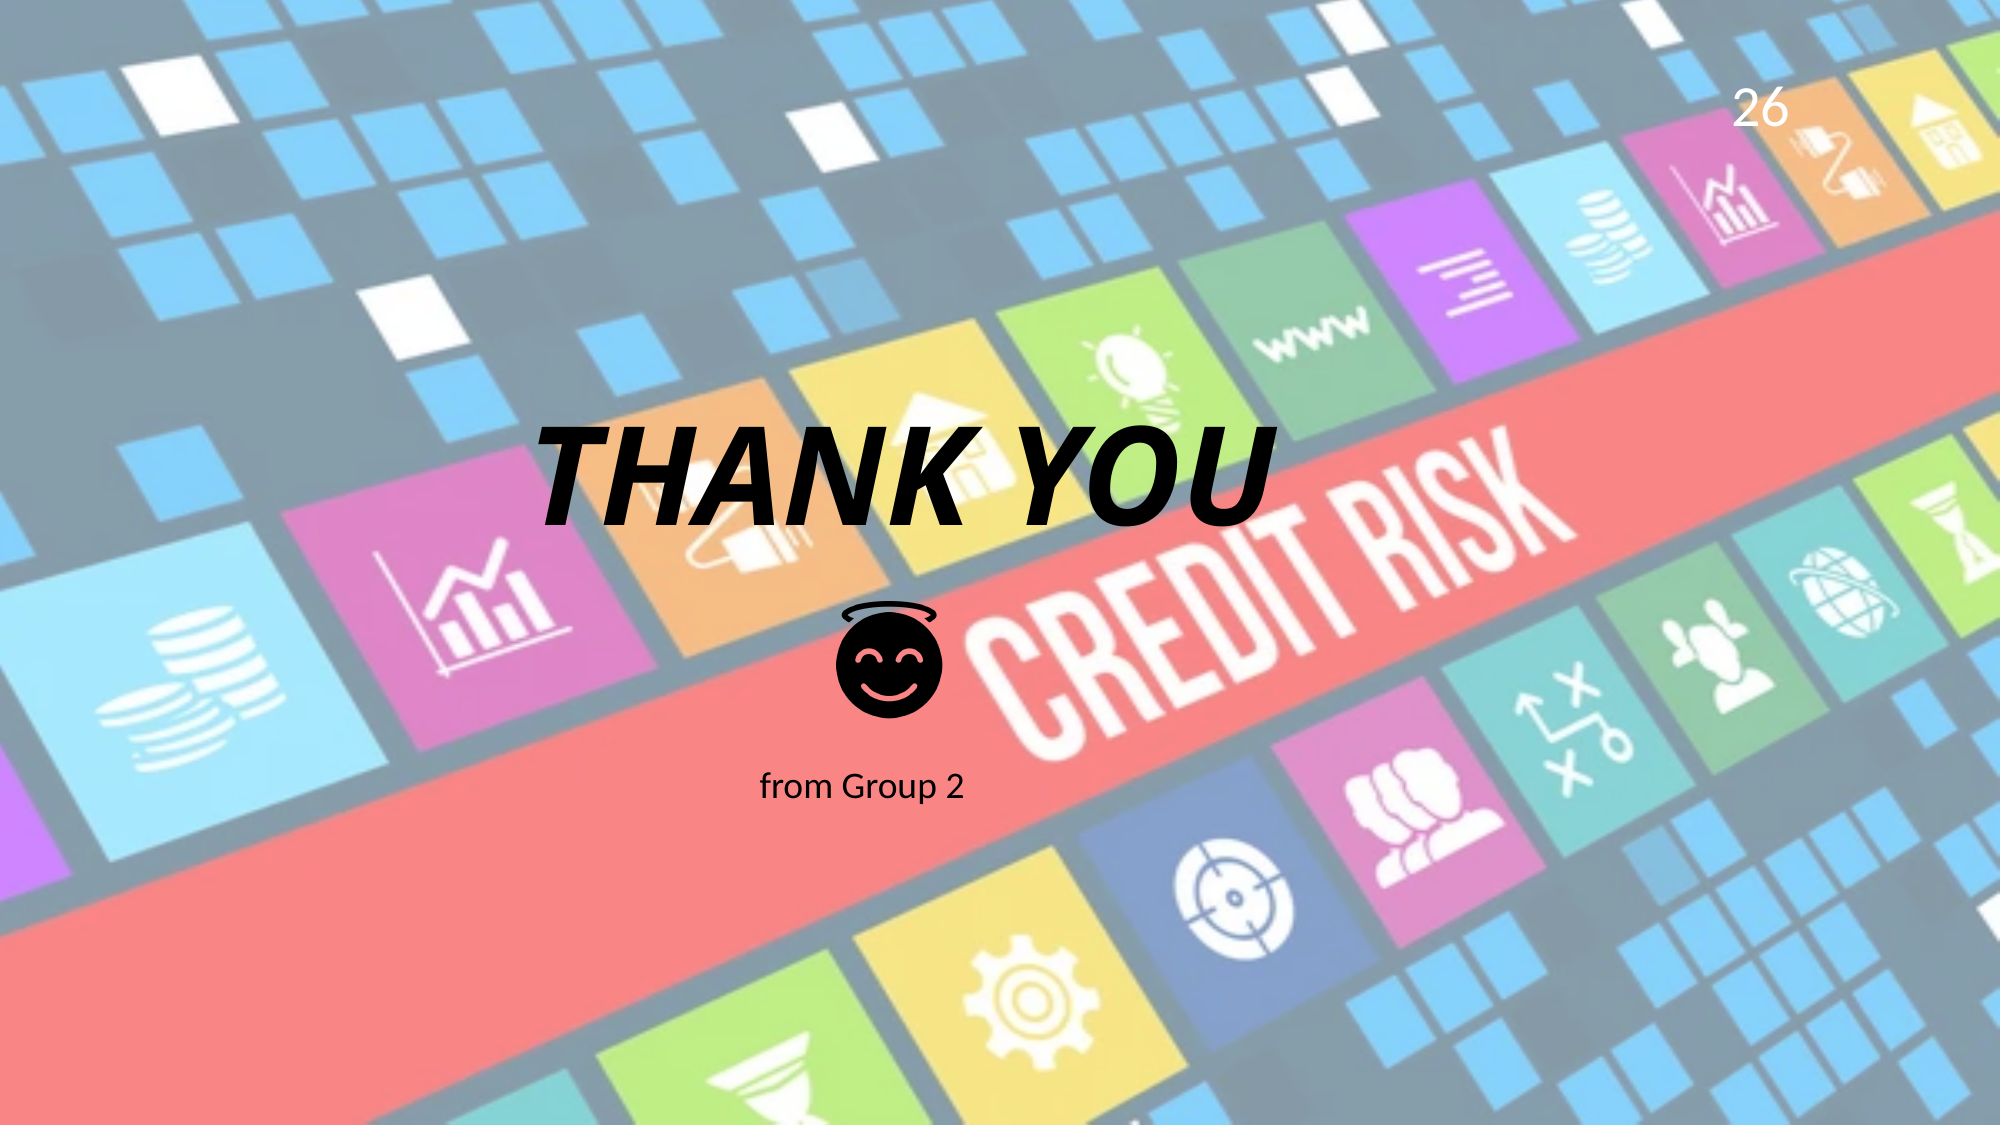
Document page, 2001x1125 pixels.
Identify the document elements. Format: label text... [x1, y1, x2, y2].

title THANK YOU [196, 123, 1644, 564]
text_box 26 [1716, 60, 1849, 146]
picture [822, 598, 956, 732]
text_box from Group 2 [744, 753, 1033, 814]
